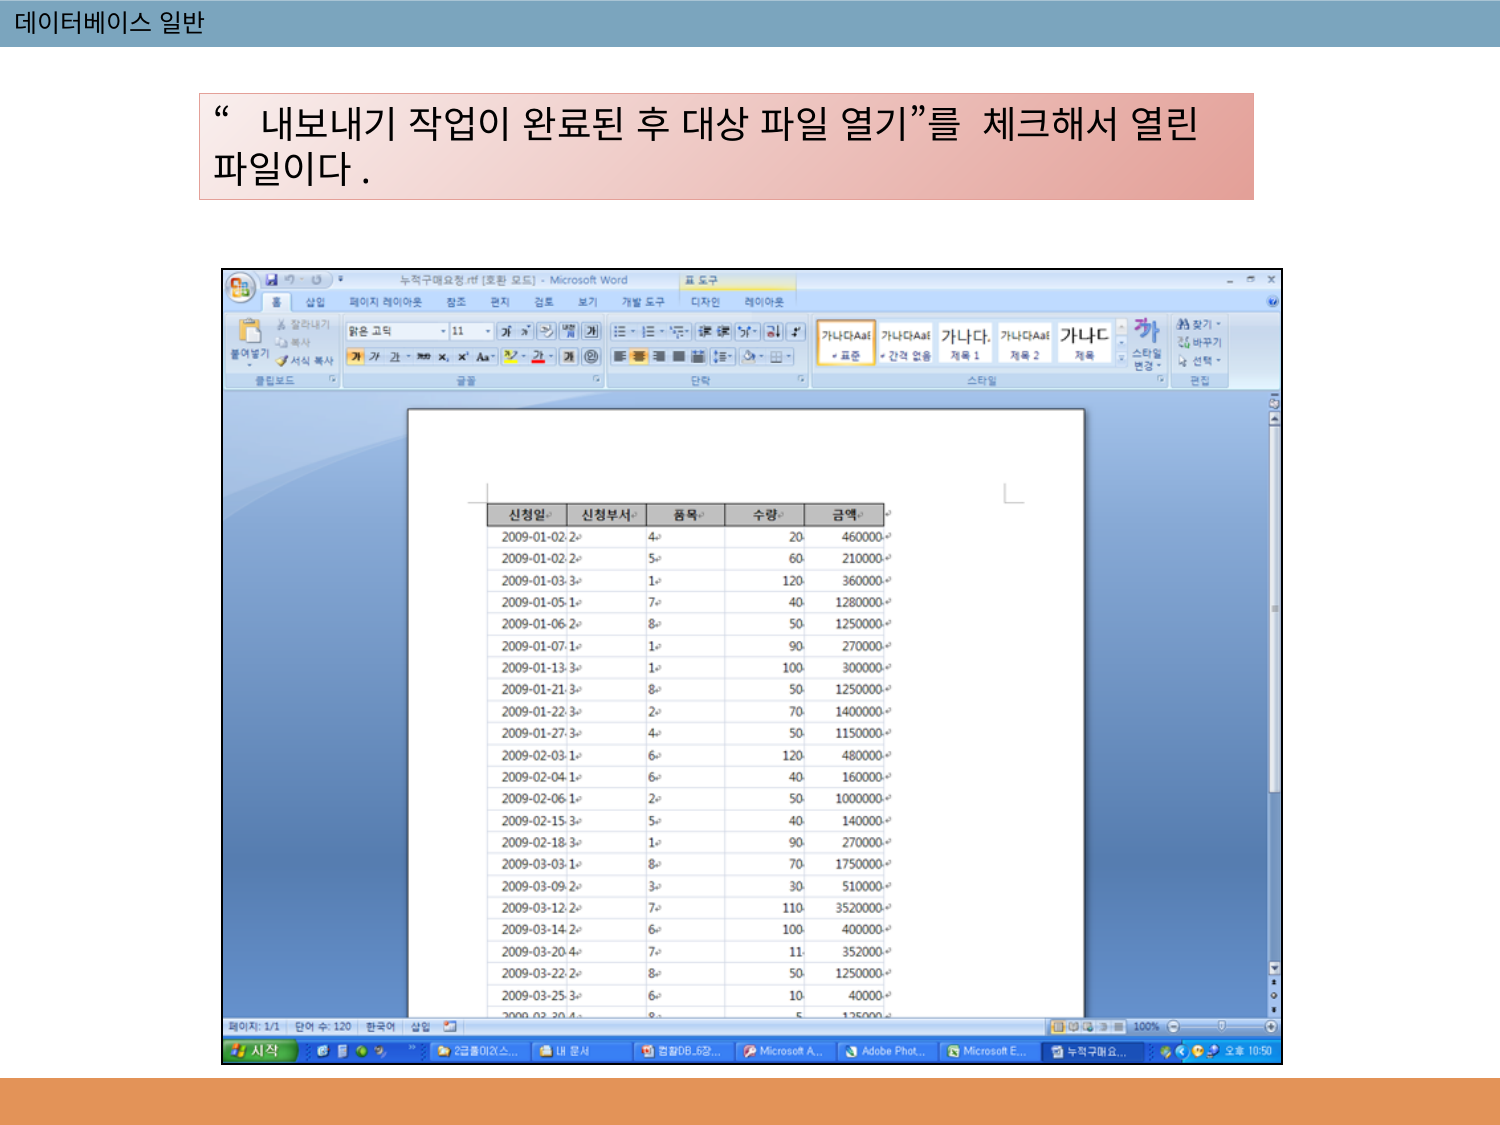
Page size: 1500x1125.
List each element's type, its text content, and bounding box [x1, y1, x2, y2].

text_box “내보내기 작업이 완료된 후 대상 파일 열기”를 체크해서 열린 파일이다. [199, 93, 1254, 200]
picture [222, 269, 1282, 1064]
